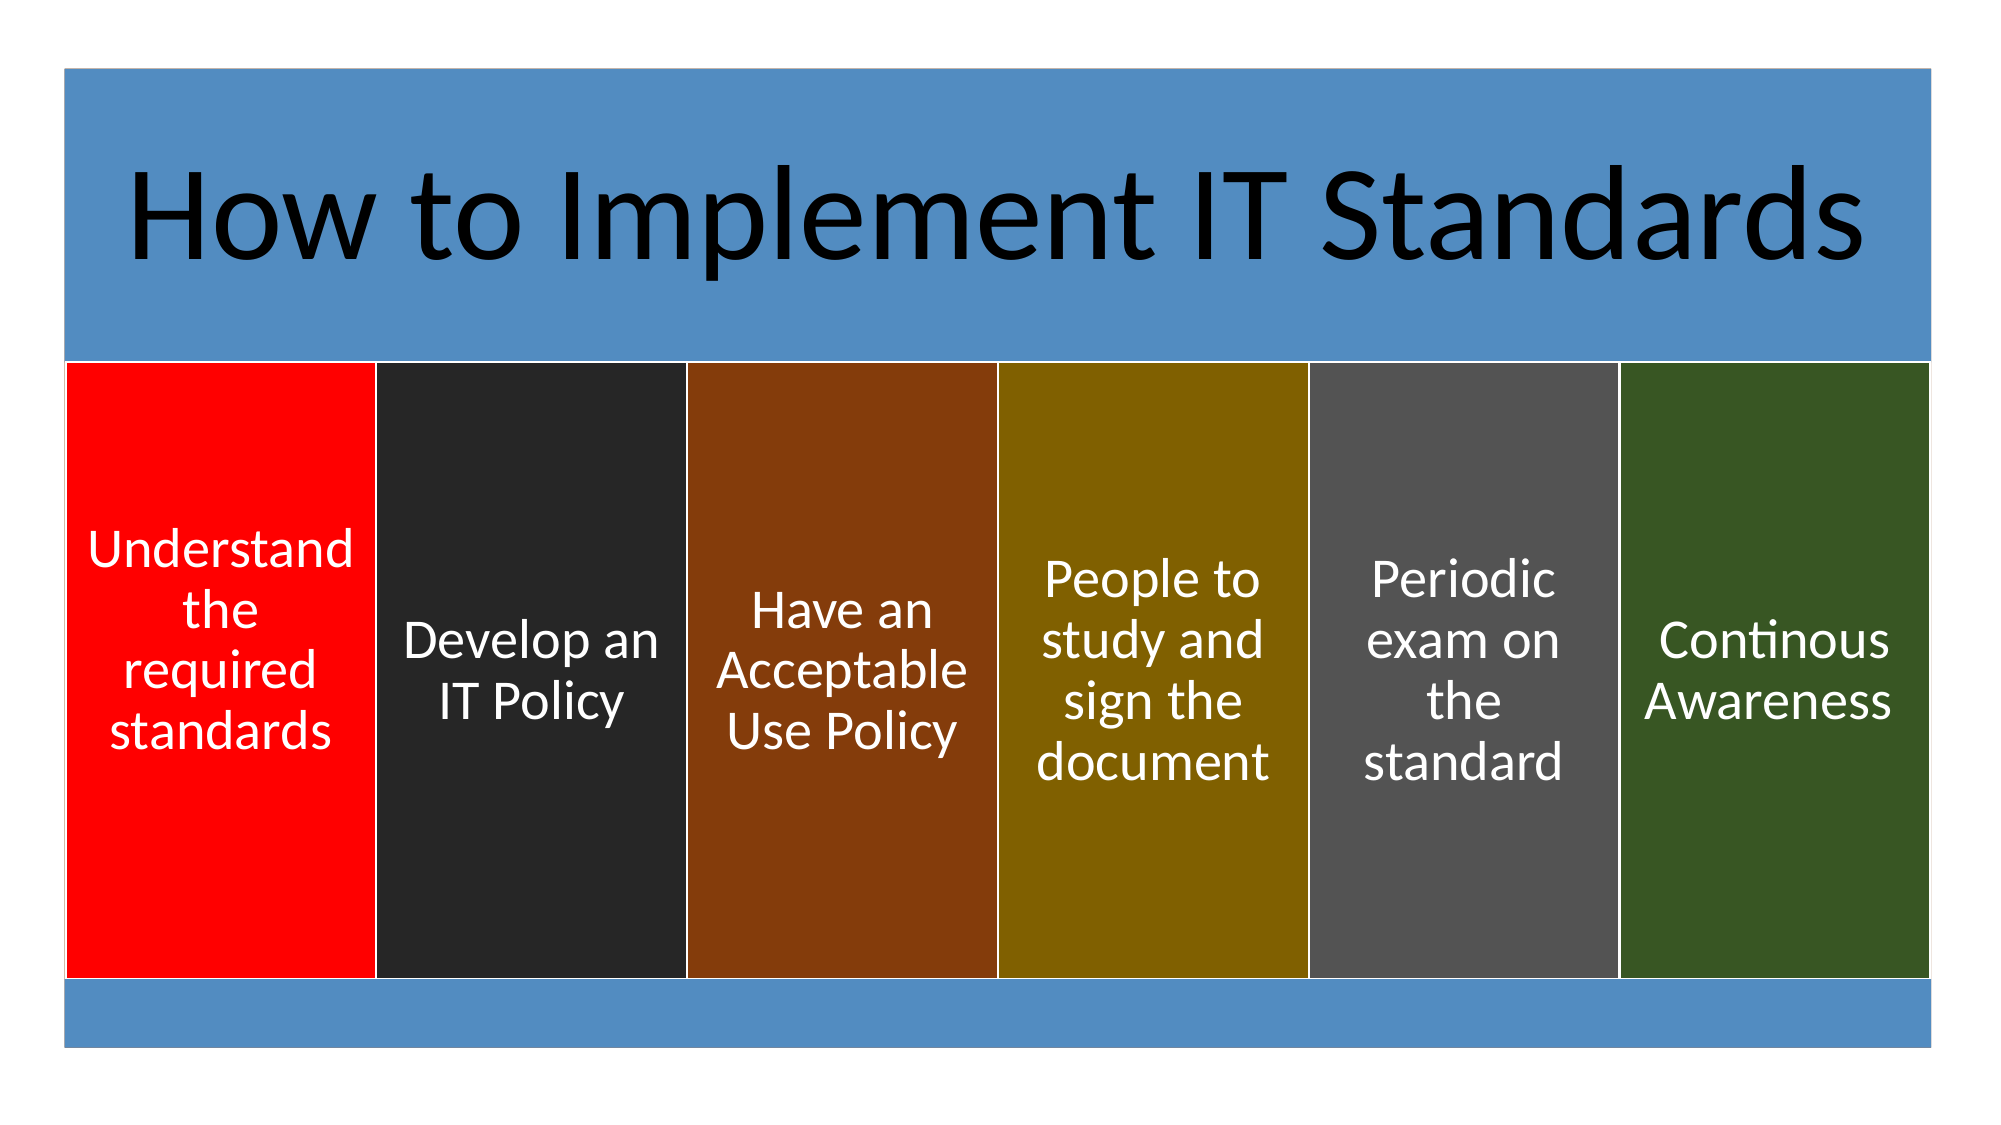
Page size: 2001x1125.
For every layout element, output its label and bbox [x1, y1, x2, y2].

text_box [64, 68, 1932, 1048]
